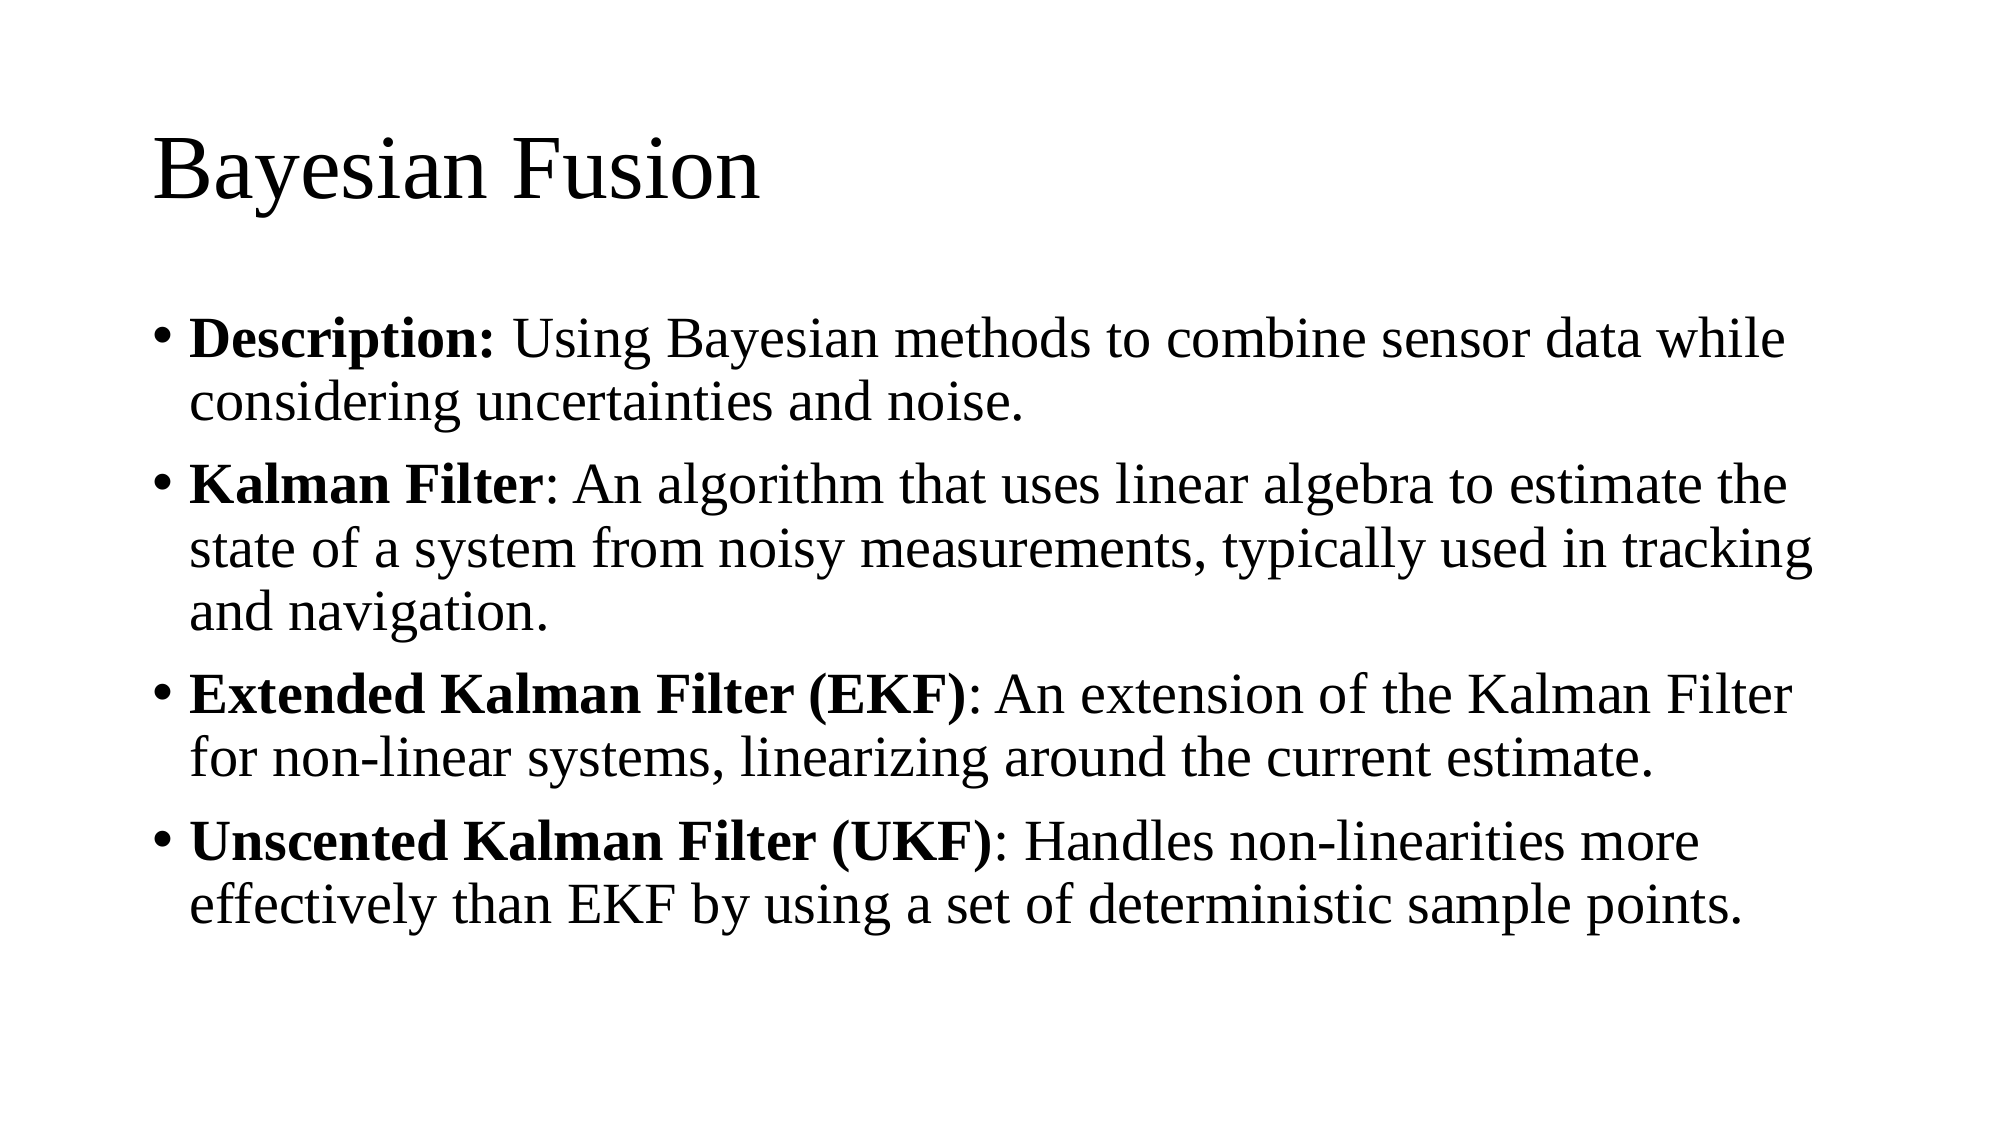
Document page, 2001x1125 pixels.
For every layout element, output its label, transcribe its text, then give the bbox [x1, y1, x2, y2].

title Bayesian Fusion [137, 59, 1863, 278]
list Description: Using Bayesian methods to combine sensor data while considering uncertainties and noise. Kalman Filter: An algorithm that uses linear algebra to estimate the state of a system from noisy measurements, typically used in tracking and navigation. Extended Kalman Filter (EKF): An extension of the Kalman Filter for non-linear systems, linearizing around the current estimate. Unscented Kalman Filter (UKF): Handles non-linearities more effectively than EKF by using a set of deterministic sample points. [137, 299, 1863, 1014]
